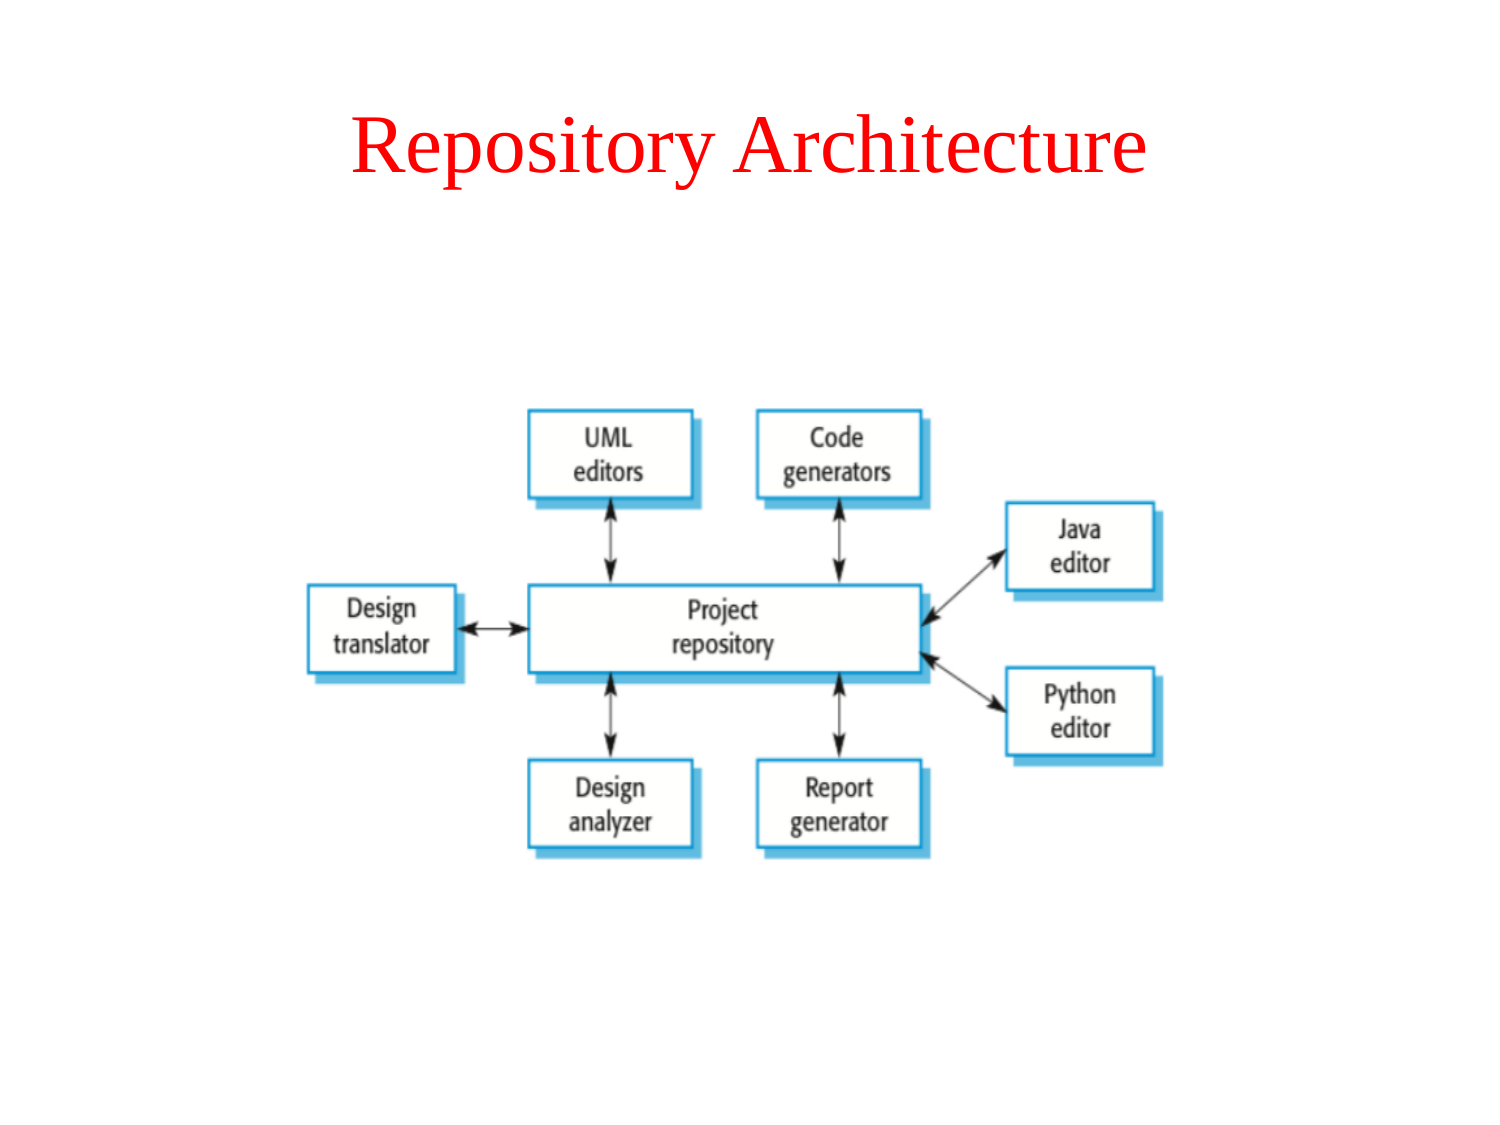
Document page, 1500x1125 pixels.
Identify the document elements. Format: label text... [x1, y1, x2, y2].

title Repository Architecture [75, 45, 1425, 233]
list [275, 350, 1197, 935]
